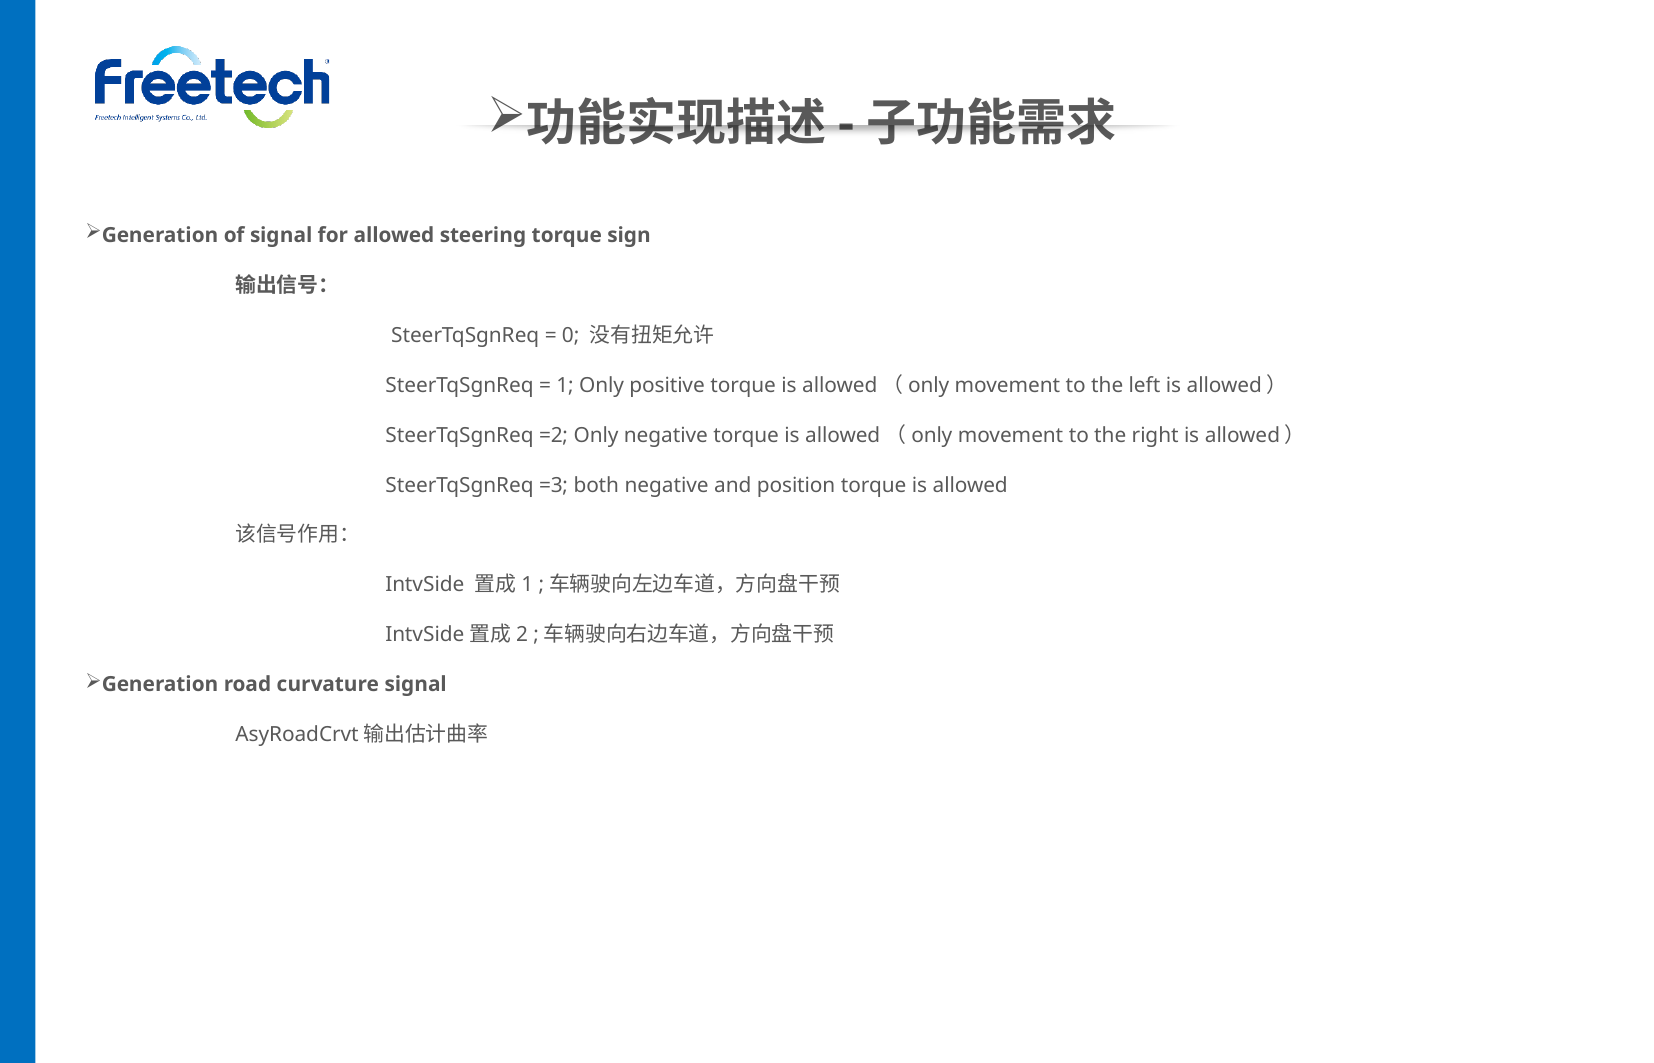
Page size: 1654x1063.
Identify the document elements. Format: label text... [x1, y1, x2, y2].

picture [95, 46, 330, 128]
text_box Generation of signal for allowed steering torque sign 输出信号： SteerTqSgnReq = 0; 没有扭矩允许 SteerTqSgnReq = 1; Only positive torque is allowed（only movement to the left is allowed） SteerTqSgnReq =2; Only negative torque is allowed（only movement to the right is allowed） SteerTqSgnReq =3; both negative and position torque is allowed 该信号作用： IntvSide 置成1 ;车辆驶向左边车道，方向盘干预 IntvSide置成2 ;车辆驶向右边车道，方向盘干预 Generation road curvature signal AsyRoadCrvt输出估计曲率 [70, 188, 1583, 981]
picture [447, 124, 1188, 142]
text_box 功能实现描述-子功能需求 [472, 23, 1371, 159]
